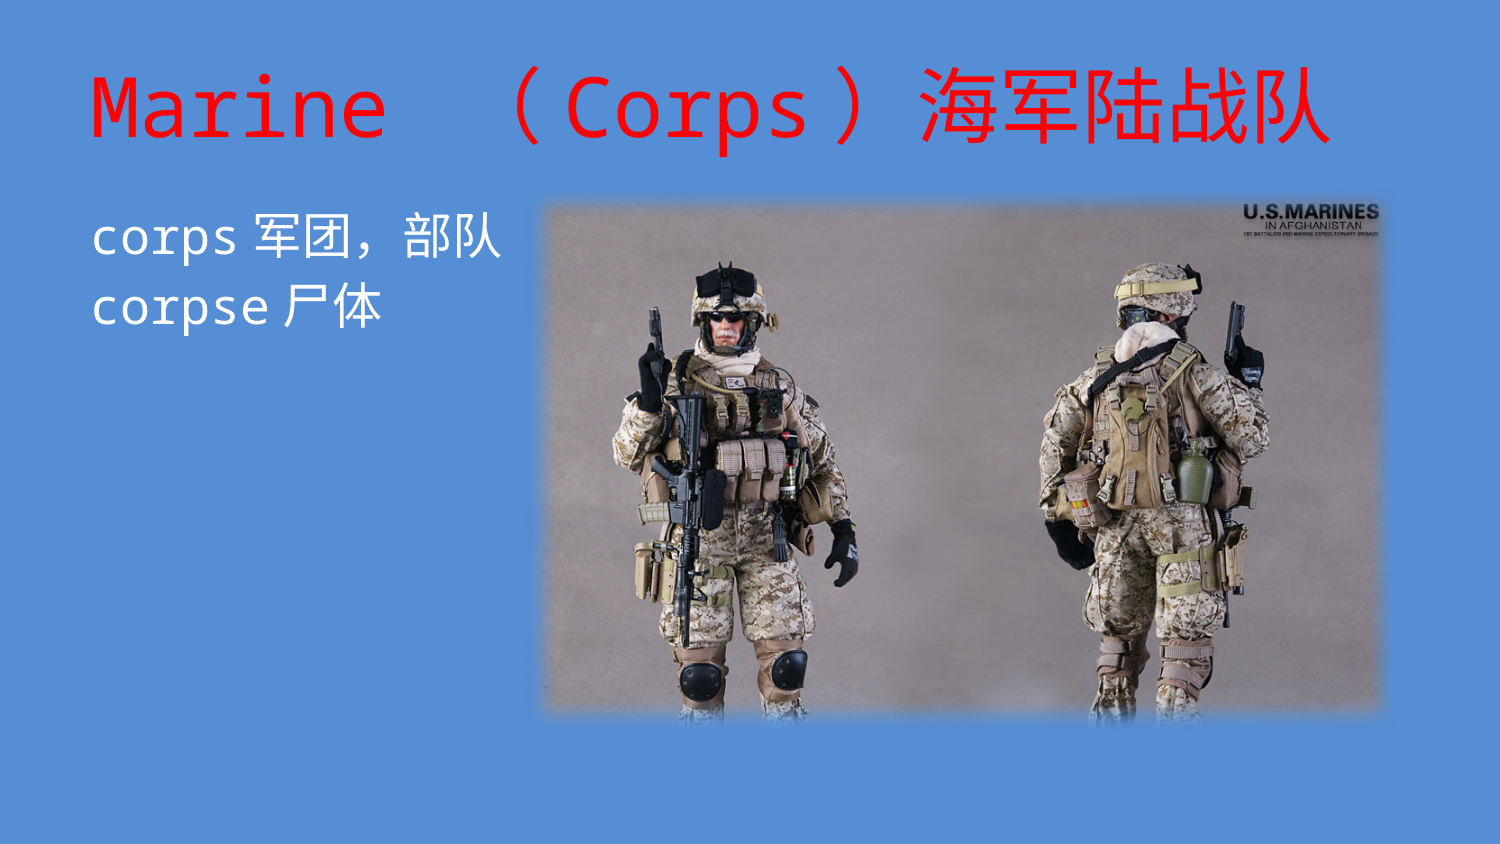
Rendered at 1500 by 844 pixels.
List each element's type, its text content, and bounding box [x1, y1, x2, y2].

list corps军团，部队 corpse尸体 [75, 196, 1425, 754]
title Marine （Corps）海军陆战队 [75, 33, 1425, 175]
picture [525, 185, 1399, 730]
